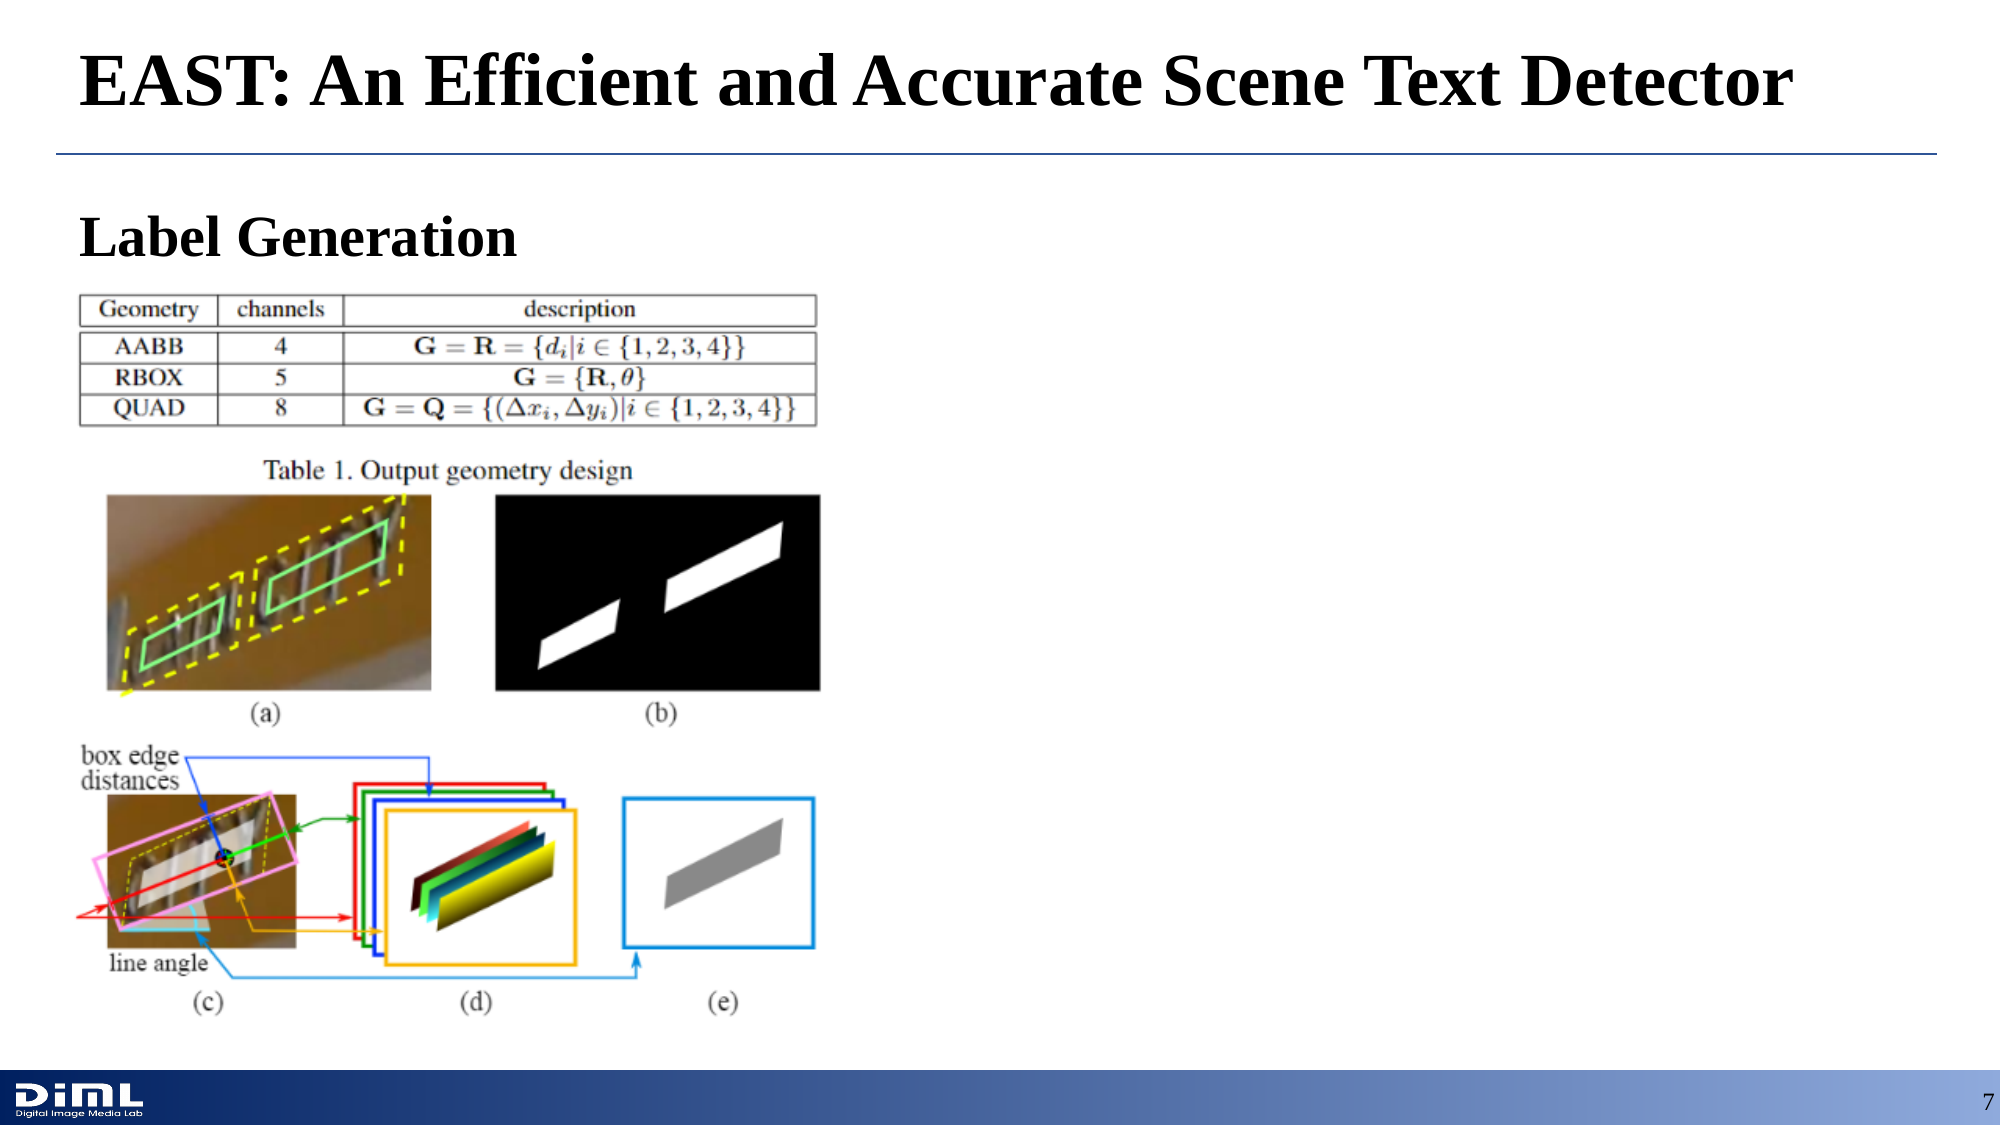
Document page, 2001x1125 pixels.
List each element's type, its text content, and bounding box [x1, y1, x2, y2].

text_box Label Generation [64, 190, 1877, 276]
slide_number 7 [1560, 1070, 2000, 1125]
title EAST: An Efficient and Accurate Scene Text Detector [64, 11, 1983, 152]
picture [64, 276, 843, 1031]
picture [11, 1078, 147, 1122]
